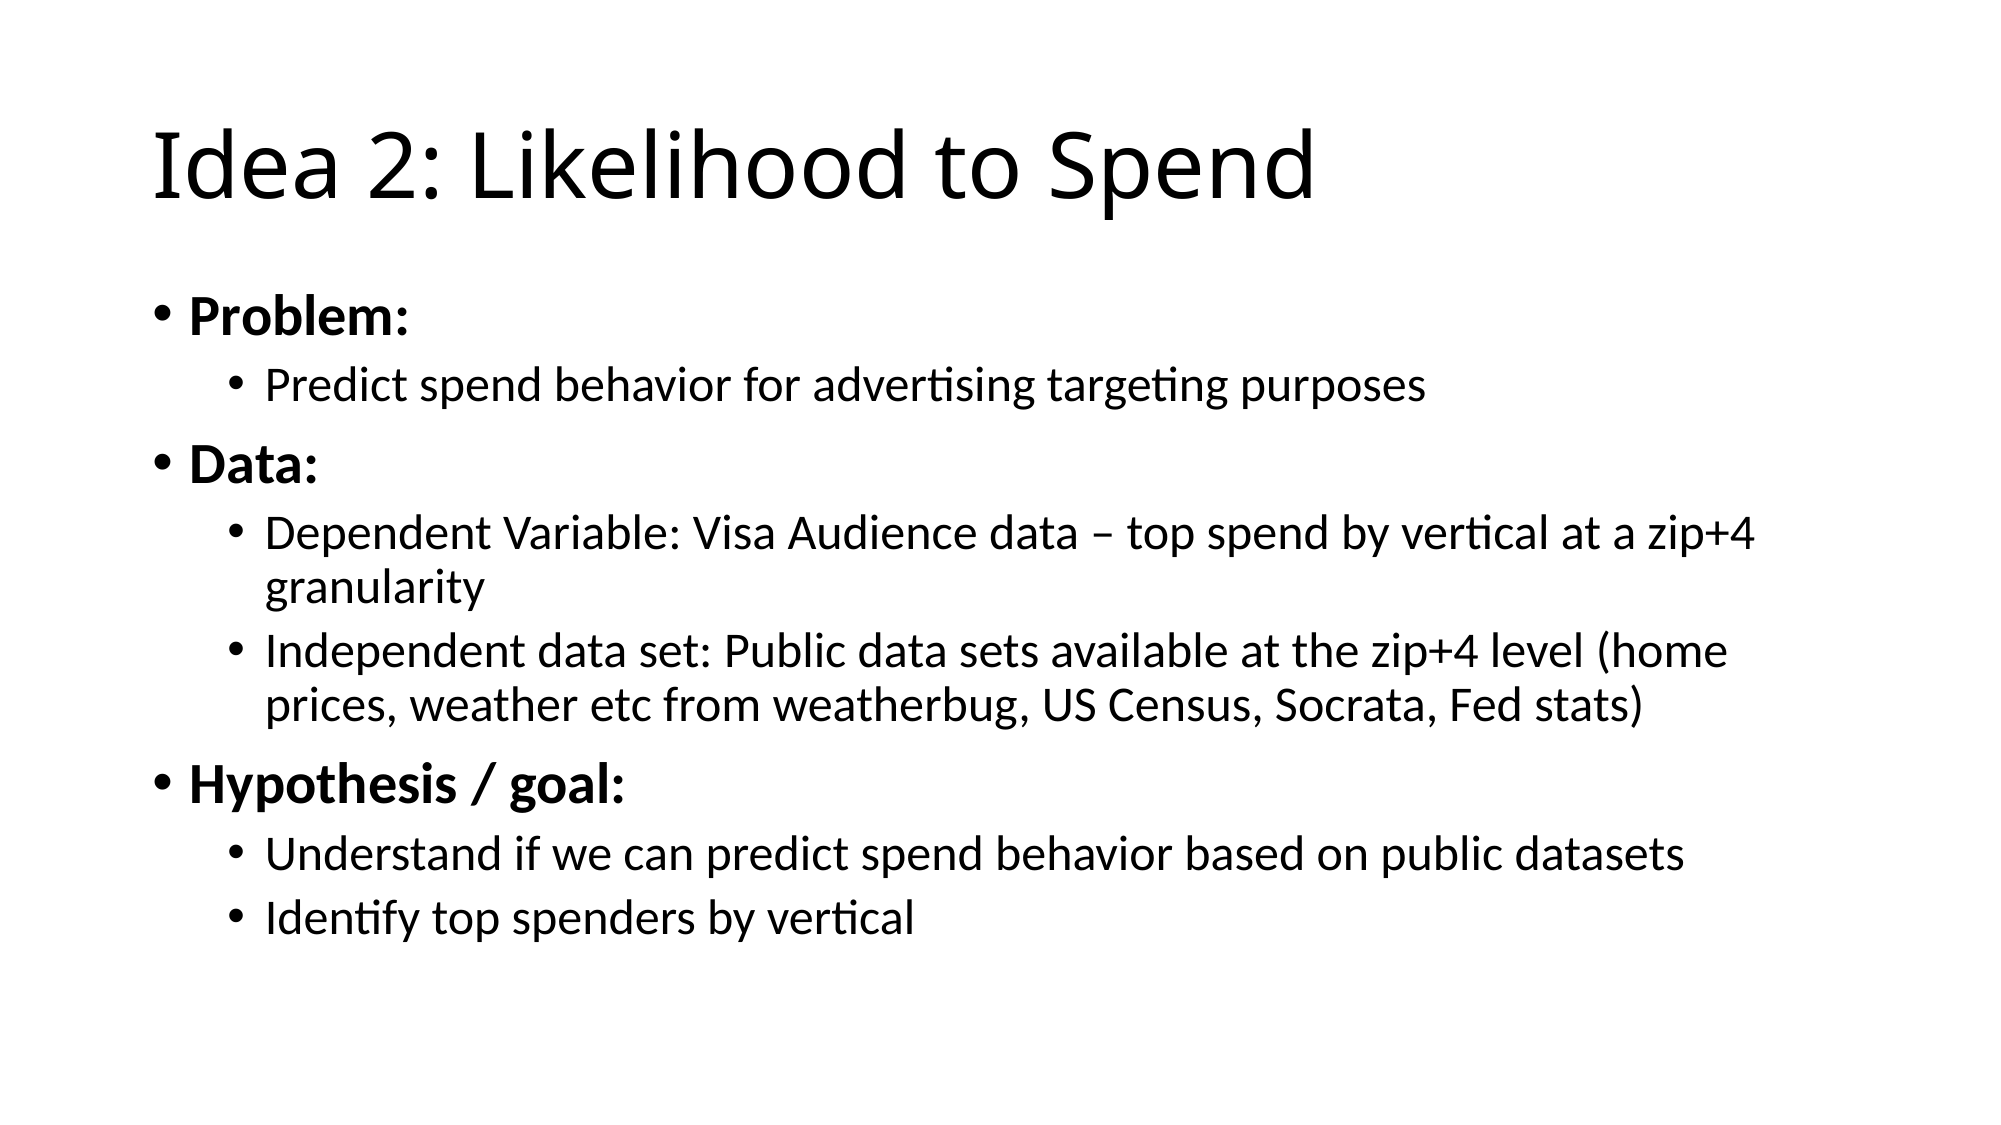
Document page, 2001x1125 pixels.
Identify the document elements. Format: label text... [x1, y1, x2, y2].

title Idea 2: Likelihood to Spend [137, 59, 1863, 277]
list Problem: Predict spend behavior for advertising targeting purposes Data: Dependent Variable: Visa Audience data – top spend by vertical at a zip+4 granularity Independent data set: Public data sets available at the zip+4 level (home prices, weather etc from weatherbug, US Census, Socrata, Fed stats) Hypothesis / goal: Understand if we can predict spend behavior based on public datasets Identify top spenders by vertical [137, 277, 1863, 1100]
